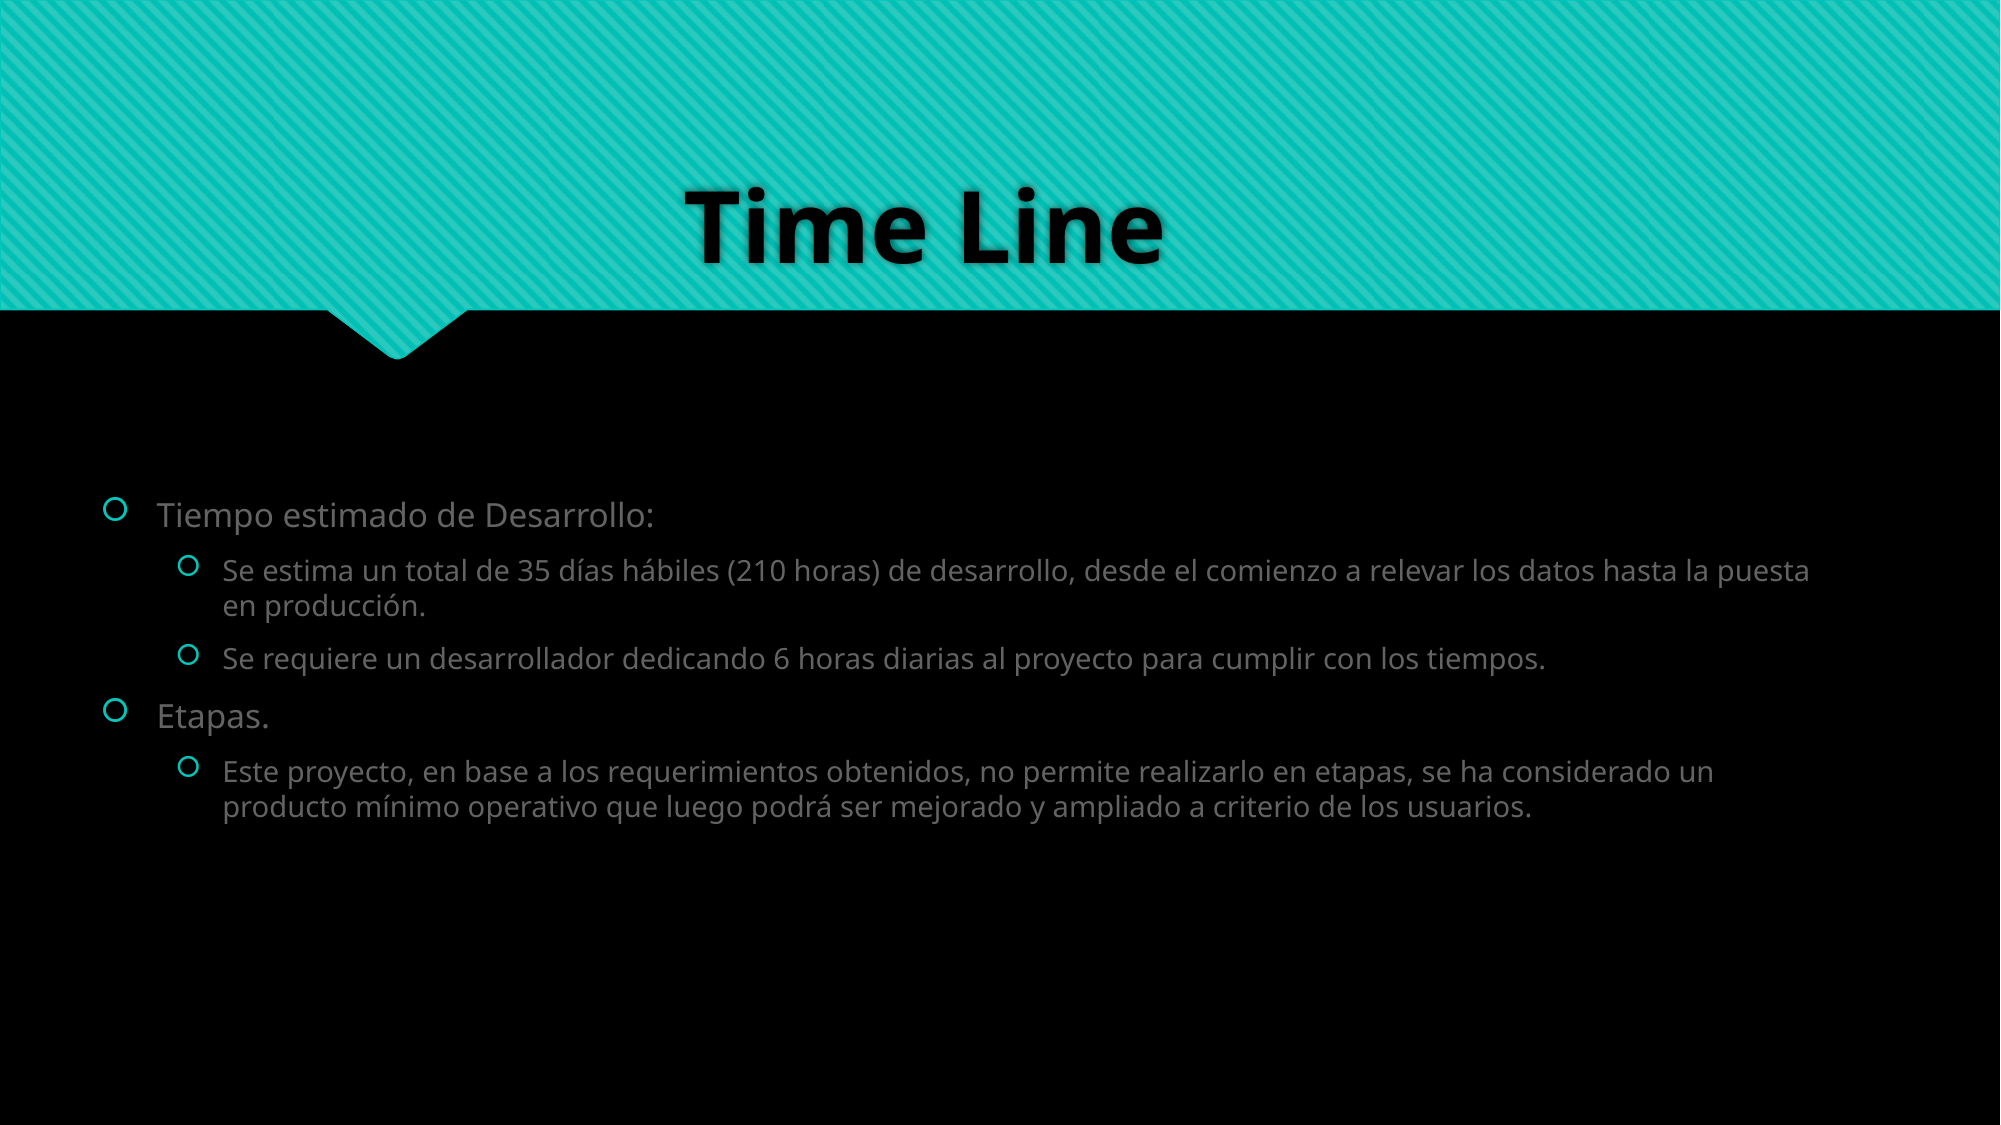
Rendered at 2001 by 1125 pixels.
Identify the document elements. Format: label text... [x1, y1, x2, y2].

list Tiempo estimado de Desarrollo: Se estima un total de 35 días hábiles (210 horas) de desarrollo, desde el comienzo a relevar los datos hasta la puesta en producción. Se requiere un desarrollador dedicando 6 horas diarias al proyecto para cumplir con los tiempos. Etapas. Este proyecto, en base a los requerimientos obtenidos, no permite realizarlo en etapas, se ha considerado un producto mínimo operativo que luego podrá ser mejorado y ampliado a criterio de los usuarios. [85, 384, 1837, 1031]
title Time Line [668, 116, 1646, 292]
